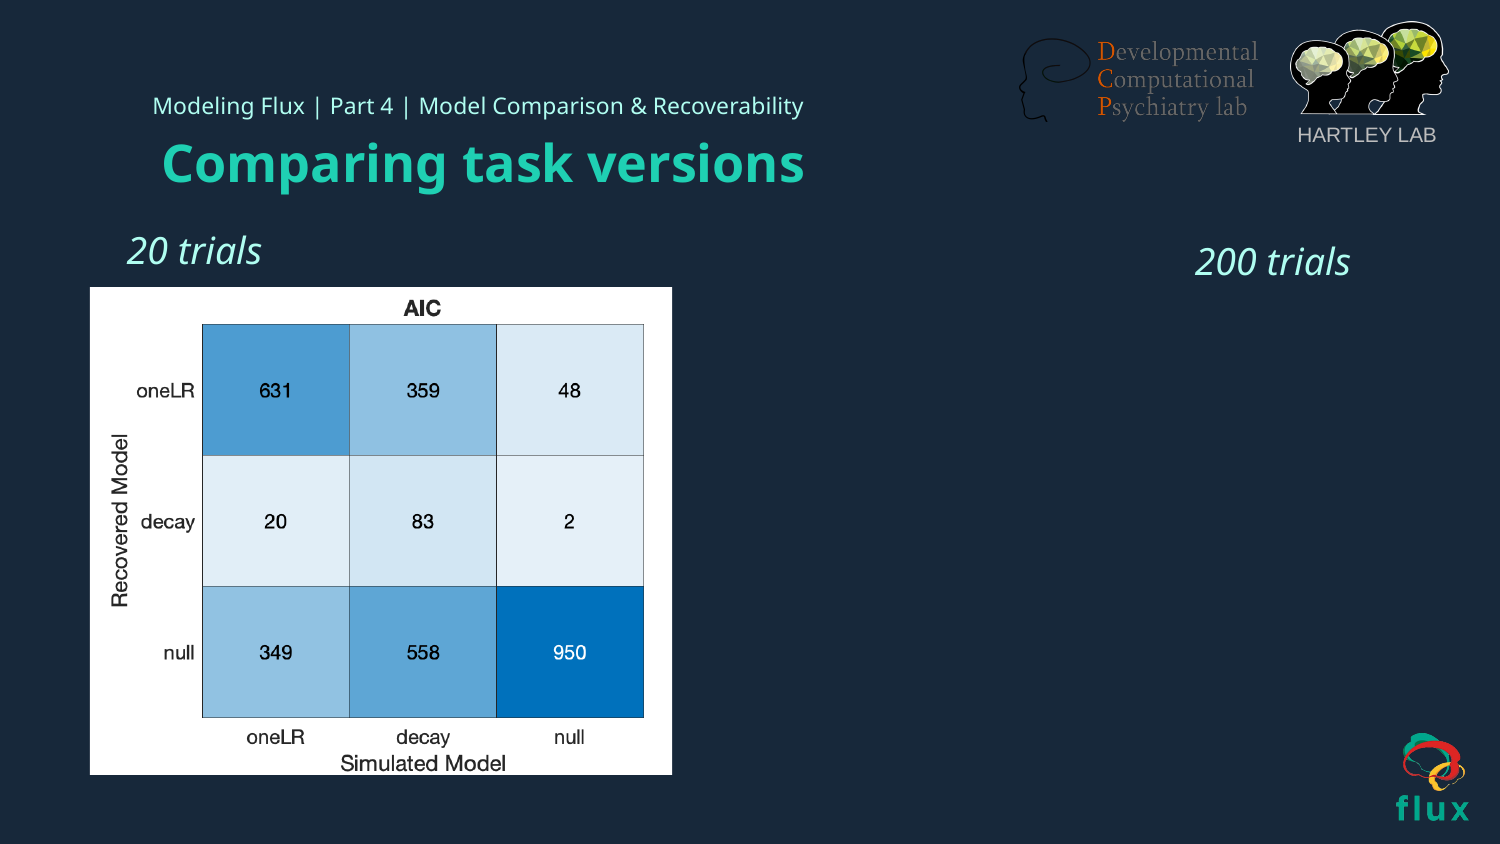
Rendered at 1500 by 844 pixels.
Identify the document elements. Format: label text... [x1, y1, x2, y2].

title Comparing task versions [146, 132, 1245, 272]
picture [1014, 38, 1244, 124]
text_box 20 trials [89, 204, 296, 286]
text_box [1244, 20, 1490, 156]
picture [1390, 728, 1471, 823]
text_box 200 trials [1157, 216, 1404, 299]
text_box Modeling Flux | Part 4 | Model Comparison & Recoverability [137, 78, 1118, 134]
picture [89, 287, 673, 775]
